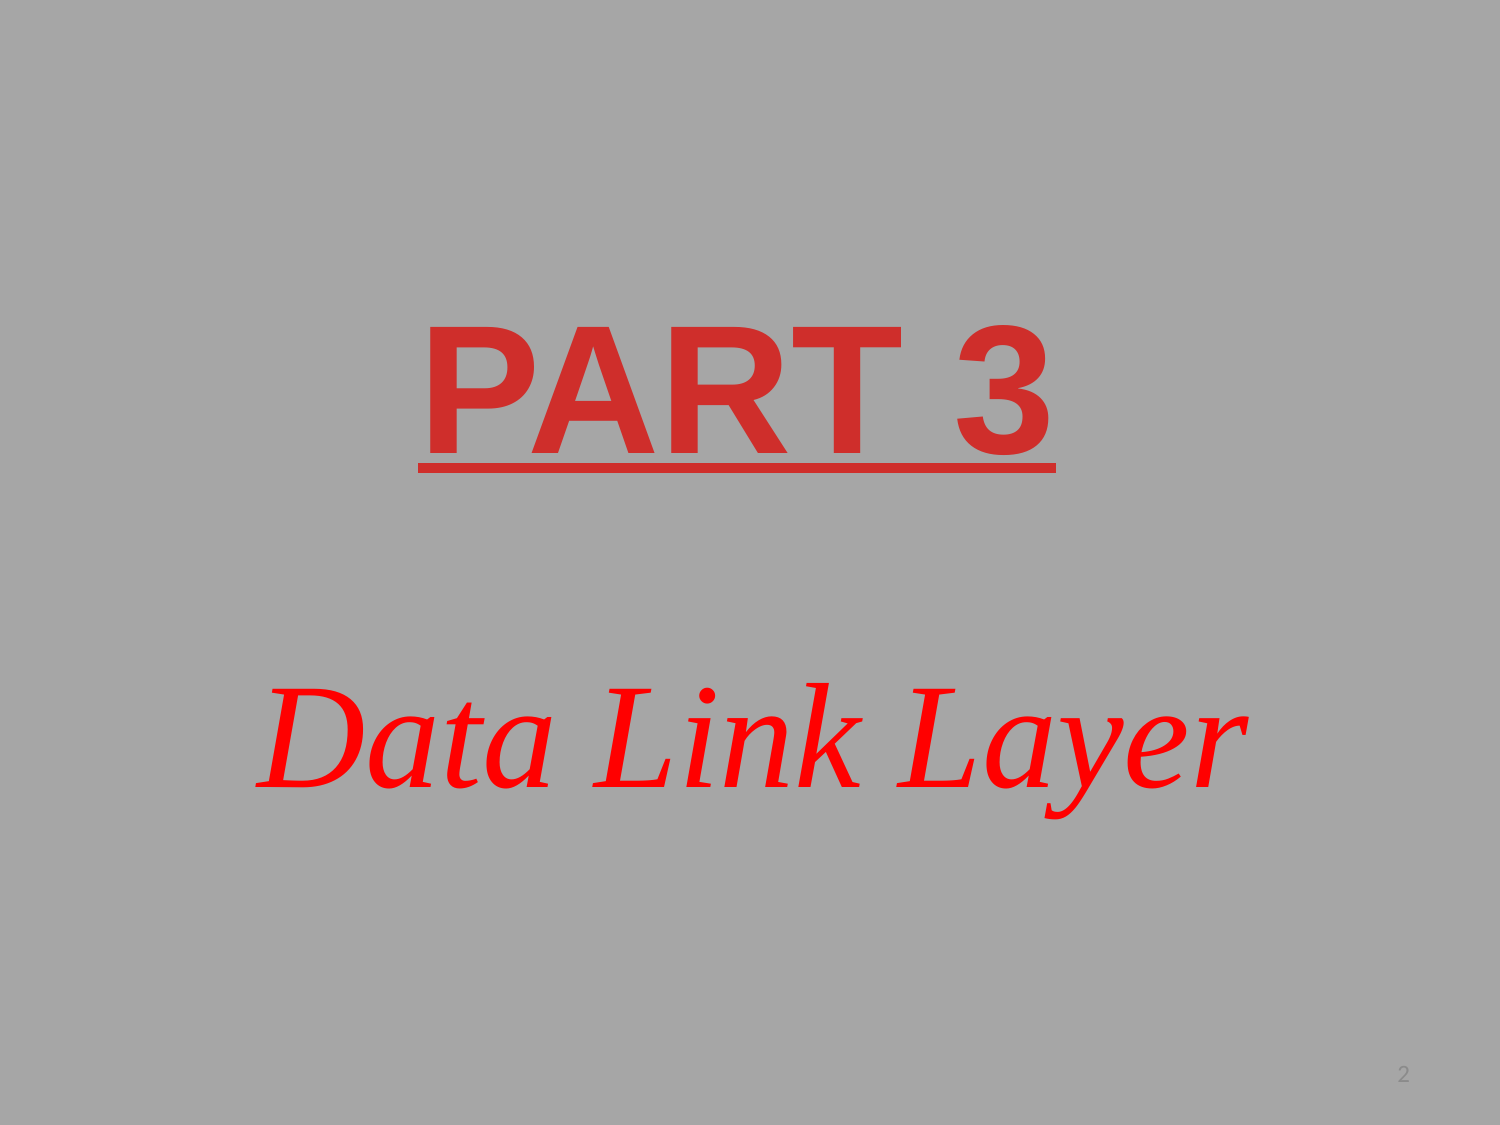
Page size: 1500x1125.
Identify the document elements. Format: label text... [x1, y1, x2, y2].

slide_number 2 [1074, 1042, 1425, 1103]
text_box PART 3 [403, 262, 1072, 498]
text_box Data Link Layer [242, 629, 1264, 825]
